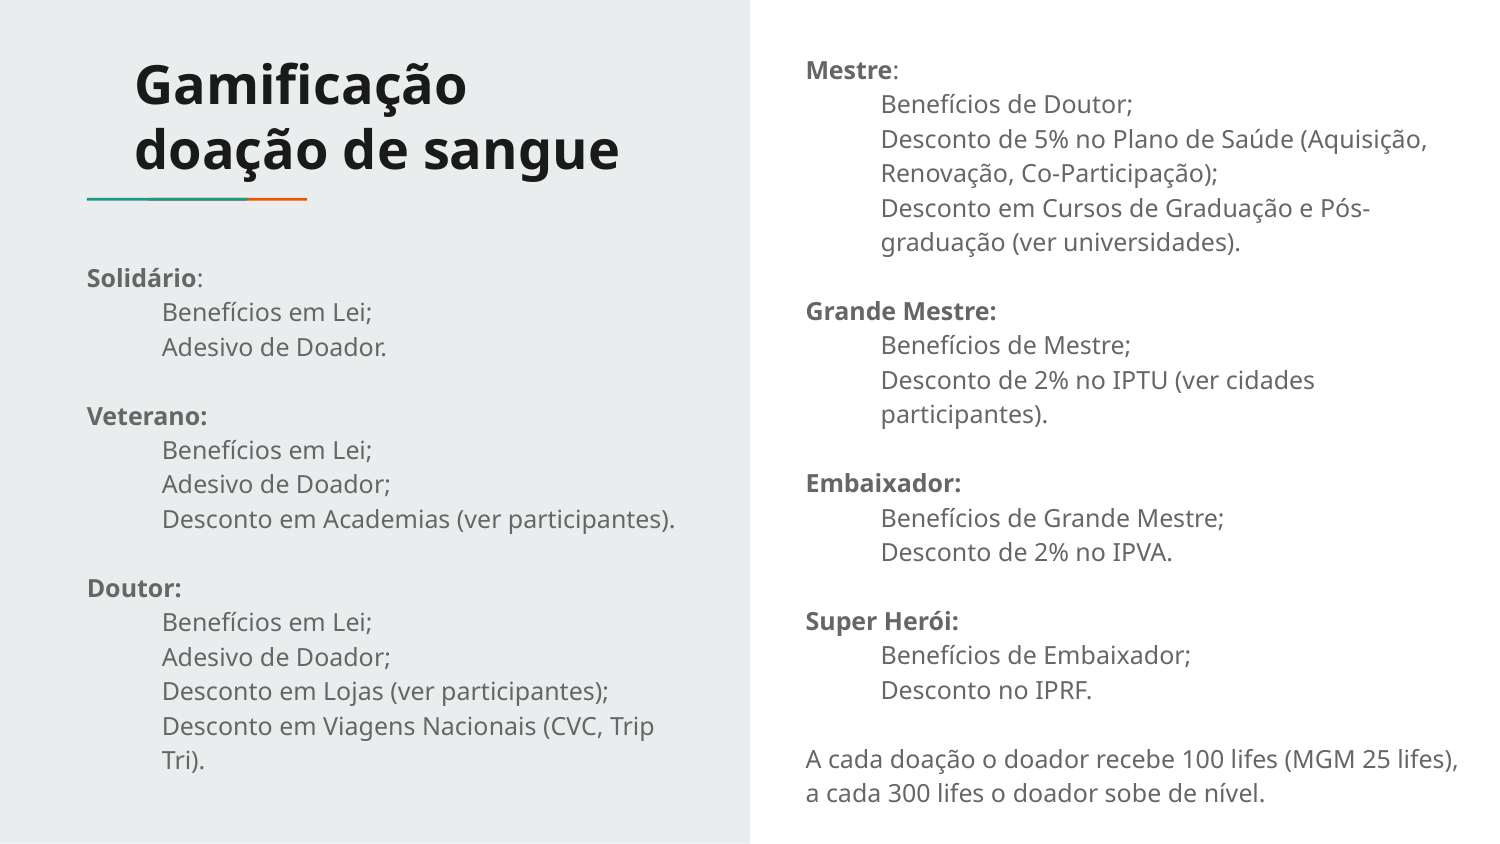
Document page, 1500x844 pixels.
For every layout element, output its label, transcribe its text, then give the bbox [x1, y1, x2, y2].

title Gamificação doação de sangue [119, 35, 790, 123]
text_box Mestre: Benefícios de Doutor; Desconto de 5% no Plano de Saúde (Aquisição, Renovação, Co-Participação); Desconto em Cursos de Graduação e Pós-graduação (ver universidades). Grande Mestre: Benefícios de Mestre; Desconto de 2% no IPTU (ver cidades participantes). Embaixador: Benefícios de Grande Mestre; Desconto de 2% no IPVA. Super Herói: Benefícios de Embaixador; Desconto no IPRF. A cada doação o doador recebe 100 lifes (MGM 25 lifes), a cada 300 lifes o doador sobe de nível. [790, 35, 1479, 795]
text_box Solidário: Benefícios em Lei; Adesivo de Doador. Veterano: Benefícios em Lei; Adesivo de Doador; Desconto em Academias (ver participantes). Doutor: Benefícios em Lei; Adesivo de Doador; Desconto em Lojas (ver participantes); Desconto em Viagens Nacionais (CVC, Trip Tri). [71, 242, 721, 795]
